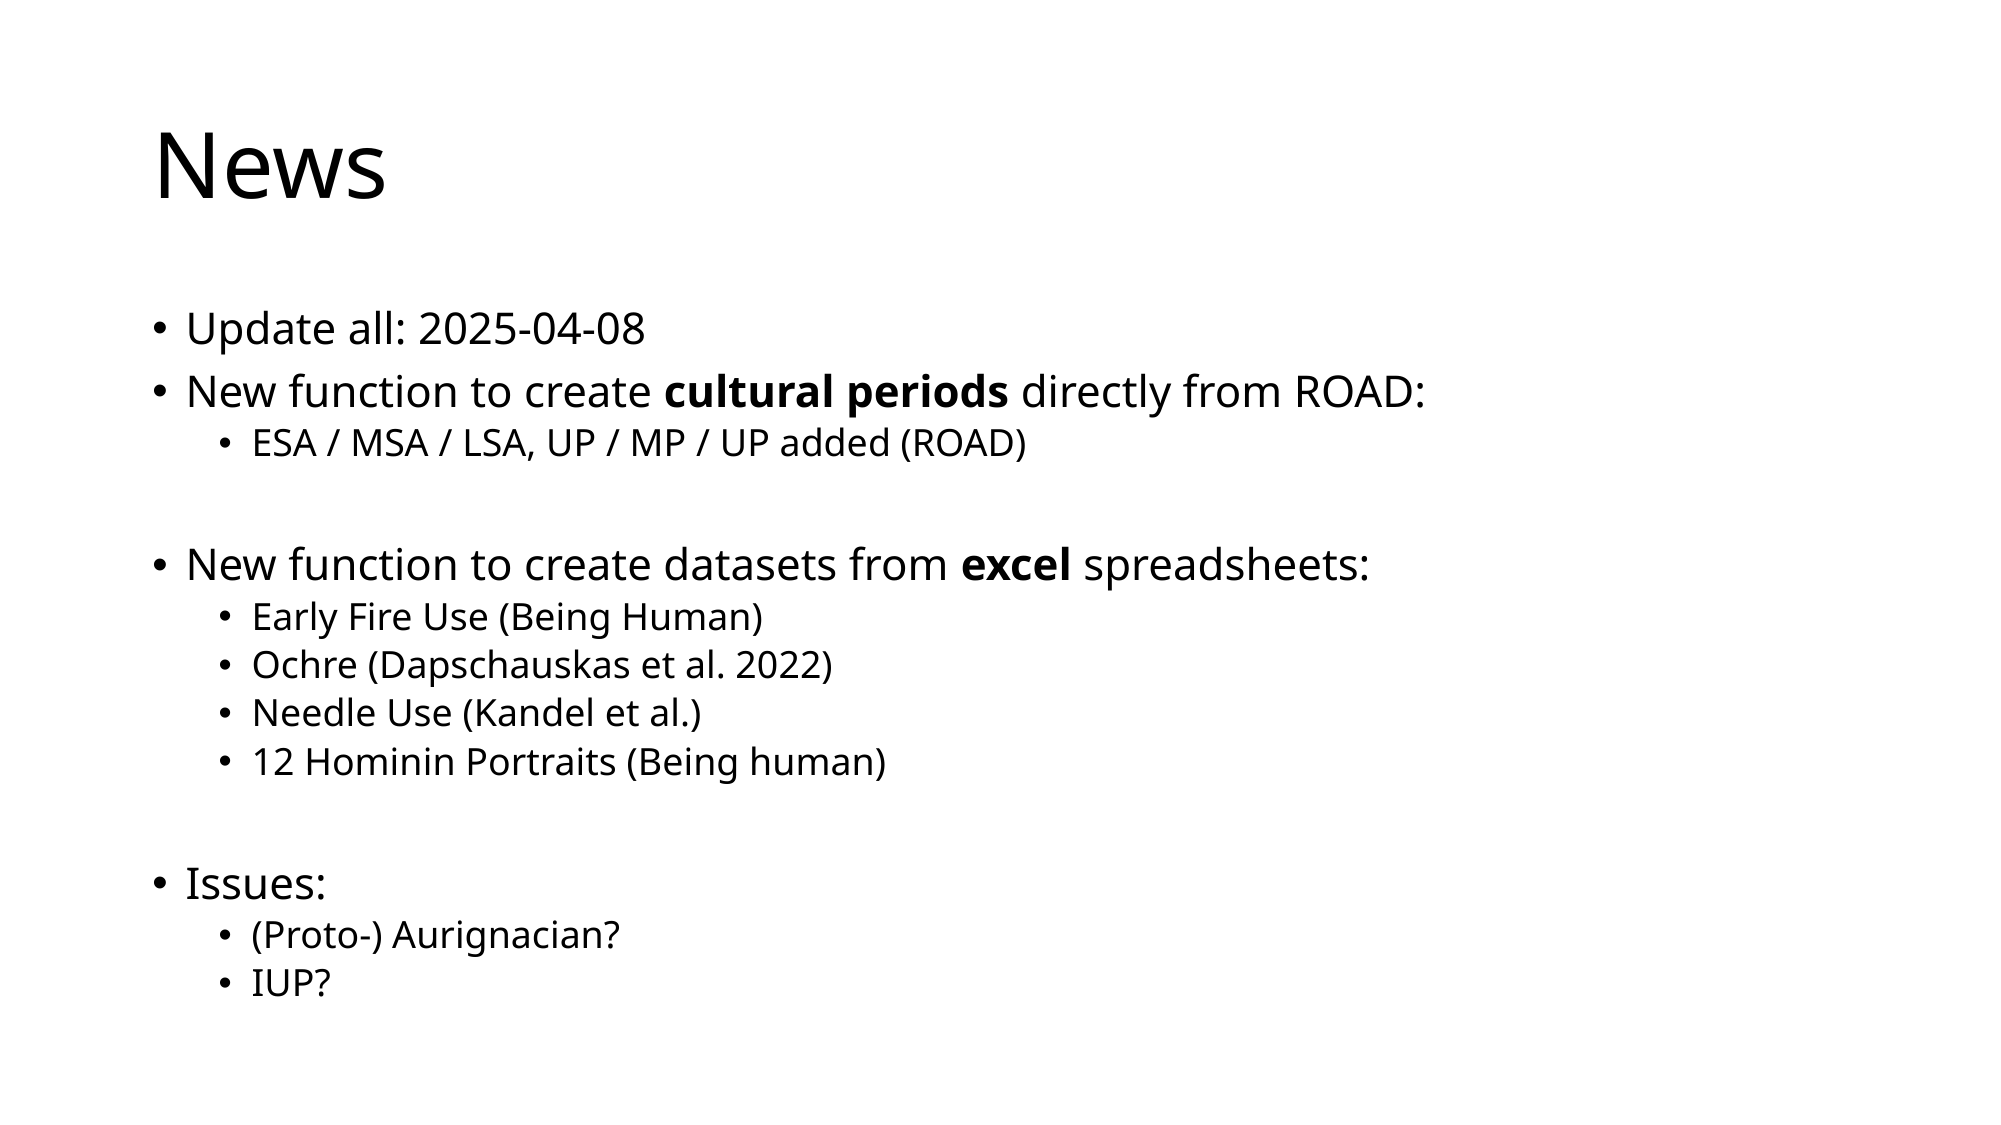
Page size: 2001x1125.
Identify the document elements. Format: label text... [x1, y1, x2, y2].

title News [137, 59, 1863, 278]
list Update all: 2025-04-08 New function to create cultural periods directly from ROAD: ESA / MSA / LSA, UP / MP / UP added (ROAD) New function to create datasets from excel spreadsheets: Early Fire Use (Being Human) Ochre (Dapschauskas et al. 2022) Needle Use (Kandel et al.) 12 Hominin Portraits (Being human) Issues: (Proto-) Aurignacian? IUP? [137, 299, 1863, 1014]
